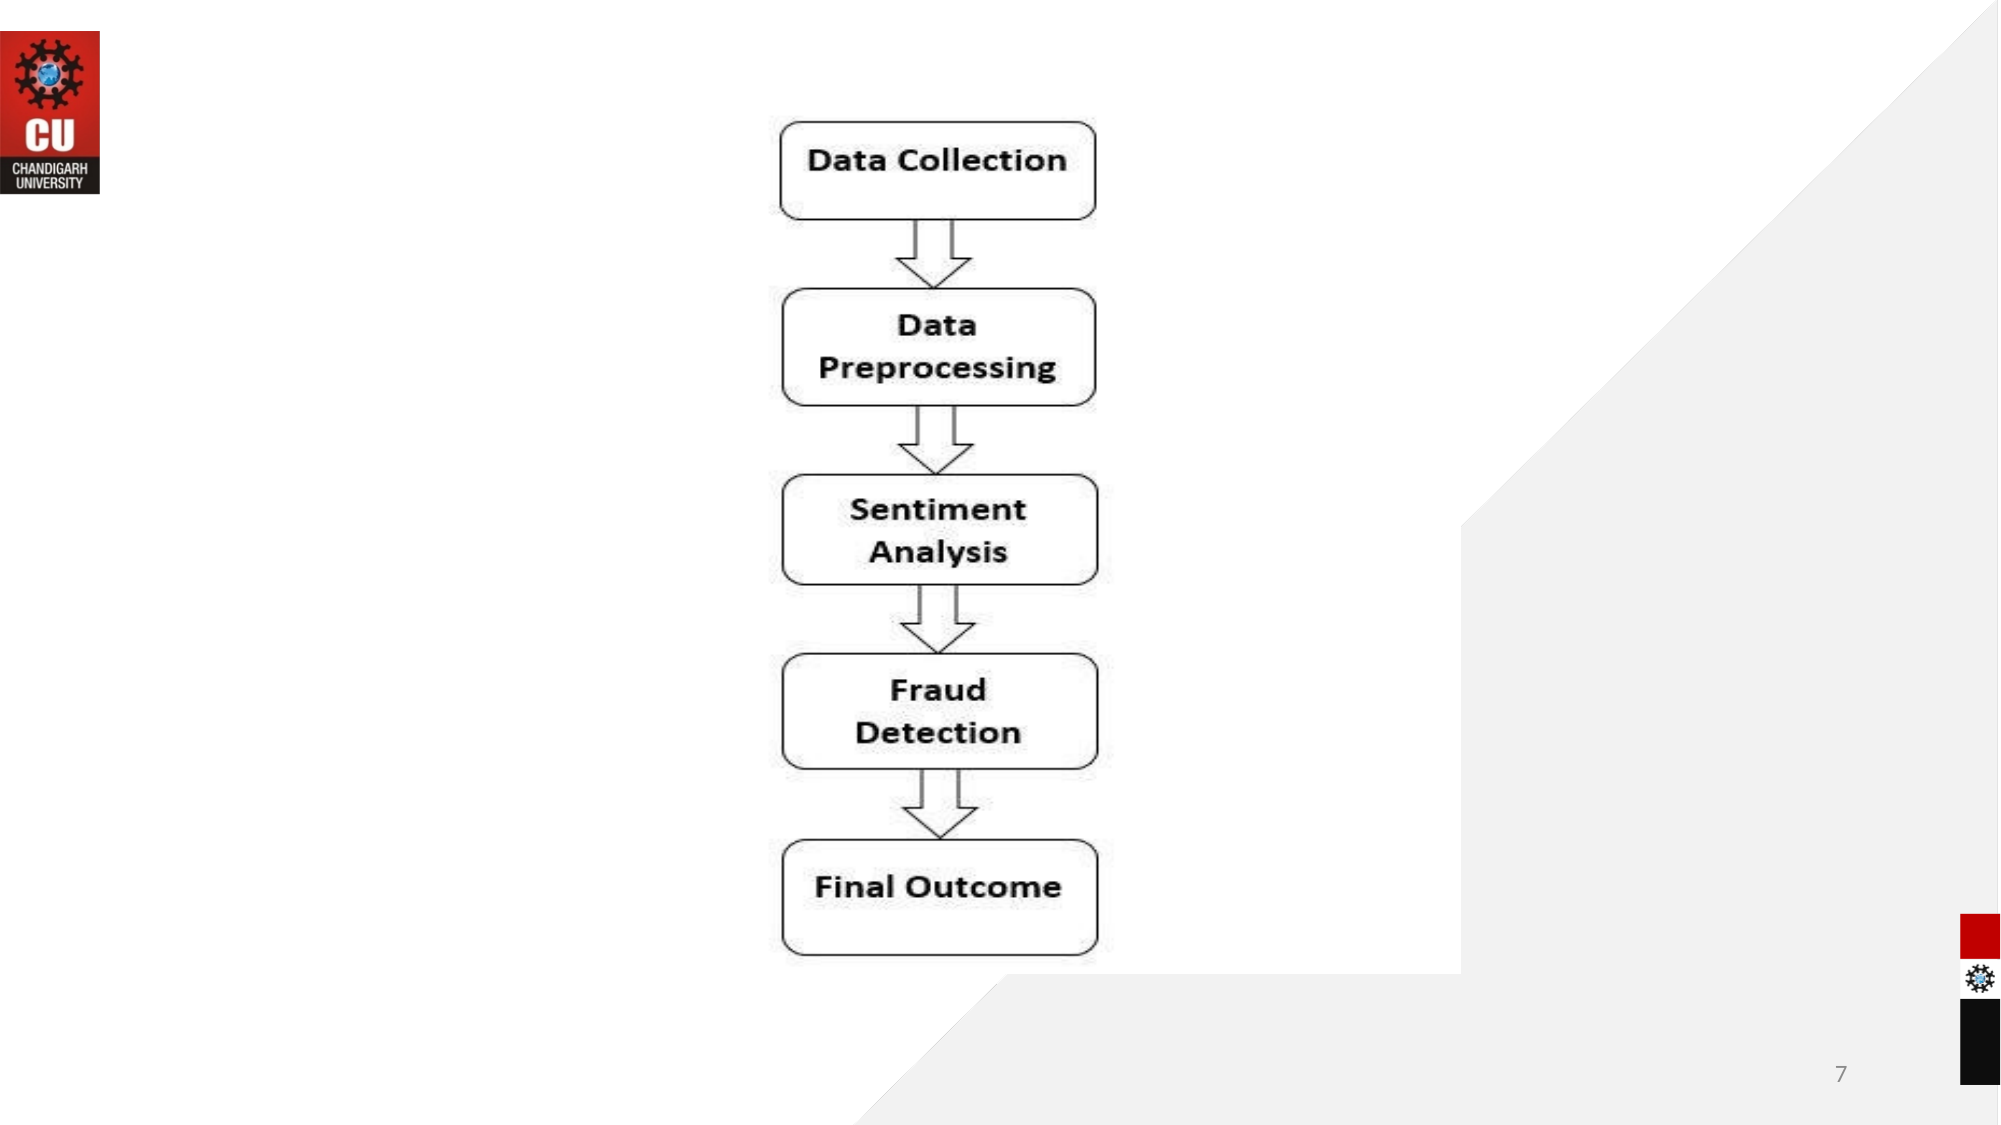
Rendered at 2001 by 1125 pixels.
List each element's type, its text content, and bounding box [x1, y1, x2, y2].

slide_number 7 [1412, 1042, 1863, 1103]
picture [0, 0, 2001, 1125]
